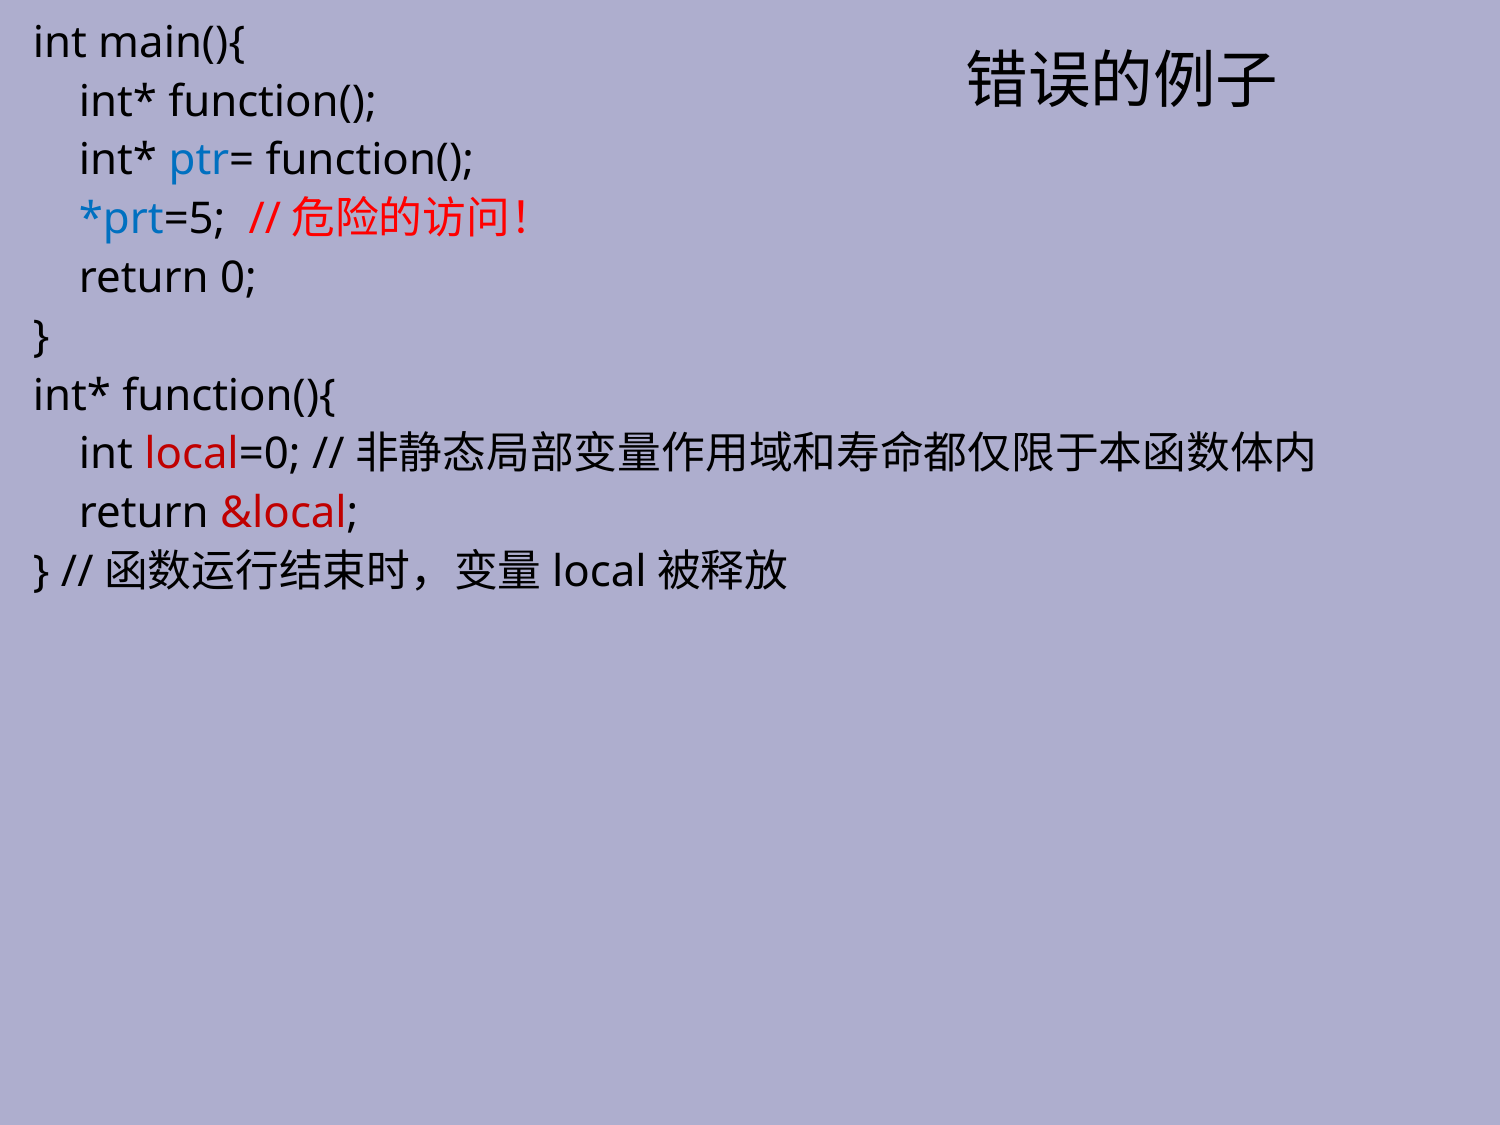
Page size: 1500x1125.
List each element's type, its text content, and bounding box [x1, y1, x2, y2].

list int main(){ int* function(); int* ptr= function(); *prt=5; //危险的访问！ return 0; } int* function(){ int local=0; //非静态局部变量作用域和寿命都仅限于本函数体内 return &local; } //函数运行结束时，变量local被释放 [0, 6, 1500, 857]
